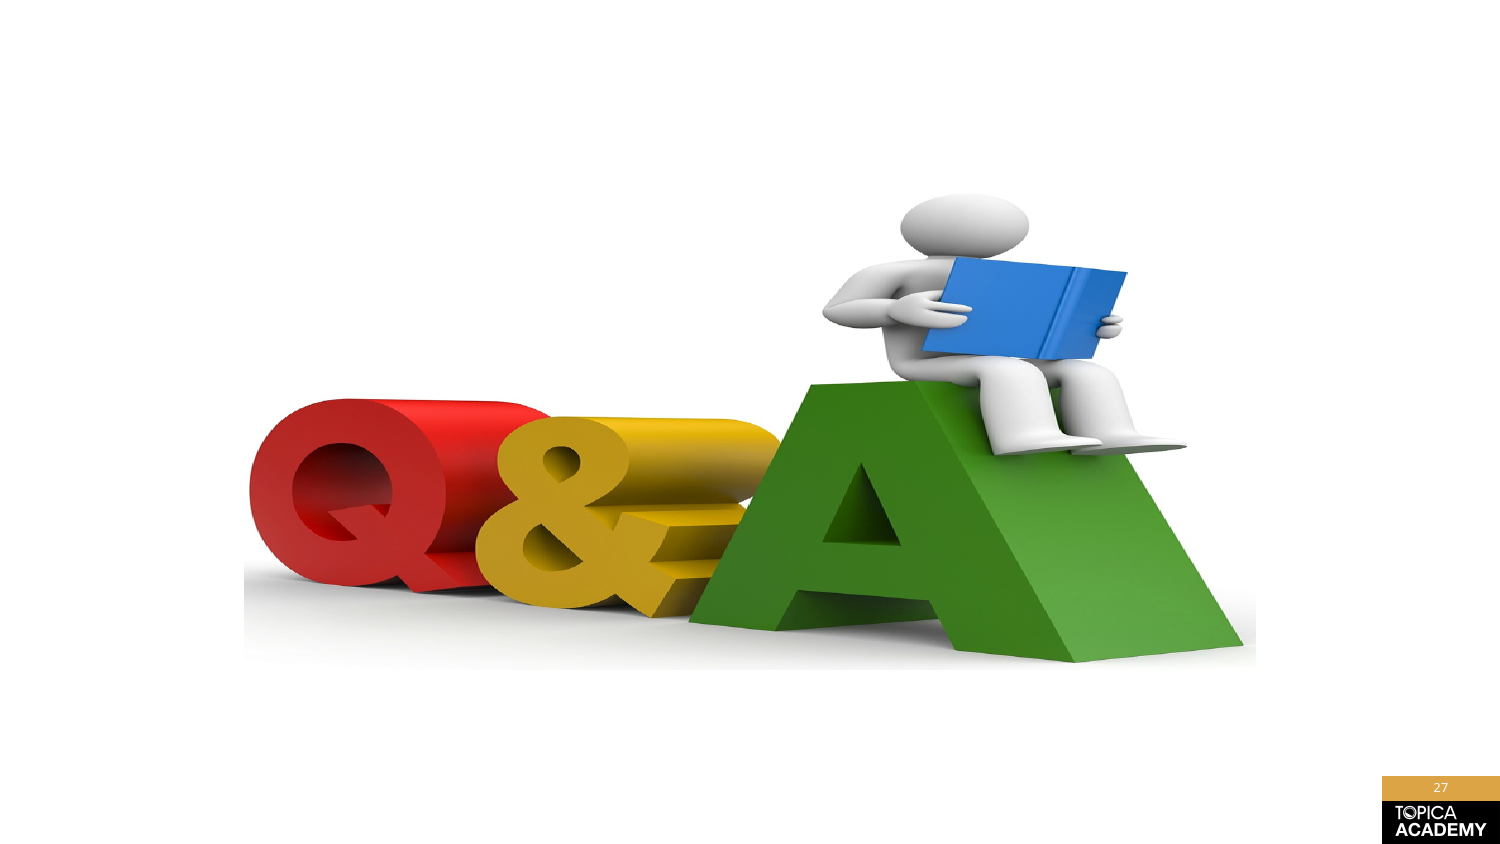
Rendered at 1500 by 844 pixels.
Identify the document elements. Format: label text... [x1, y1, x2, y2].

text_box ‹#› [1382, 776, 1500, 797]
picture [1381, 798, 1500, 844]
picture [244, 174, 1256, 670]
